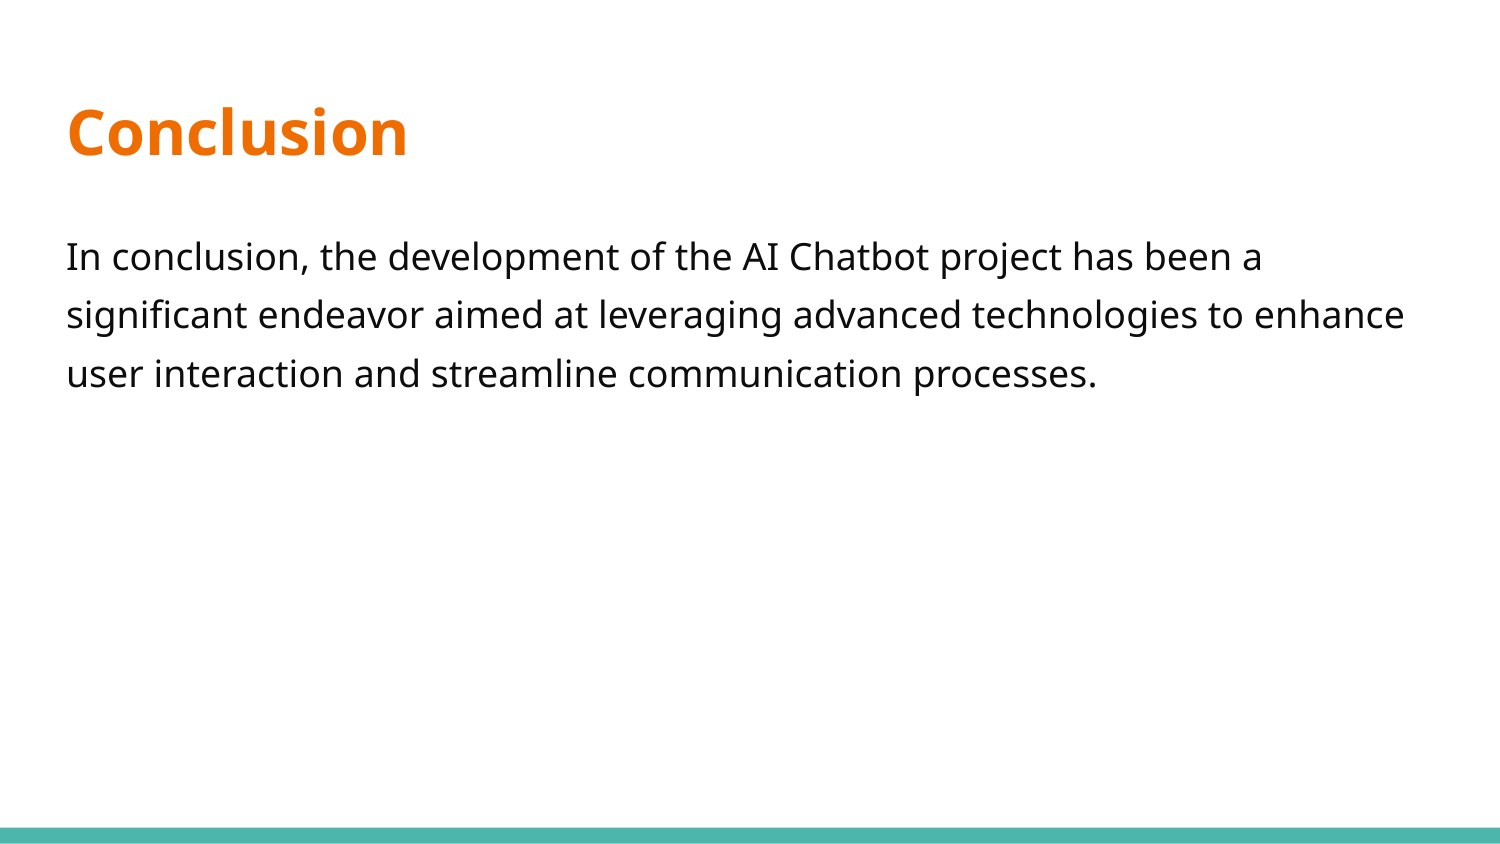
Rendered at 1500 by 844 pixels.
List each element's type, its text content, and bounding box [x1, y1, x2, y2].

list In conclusion, the development of the AI Chatbot project has been a significant endeavor aimed at leveraging advanced technologies to enhance user interaction and streamline communication processes. [51, 207, 1449, 750]
title Conclusion [51, 72, 1449, 189]
